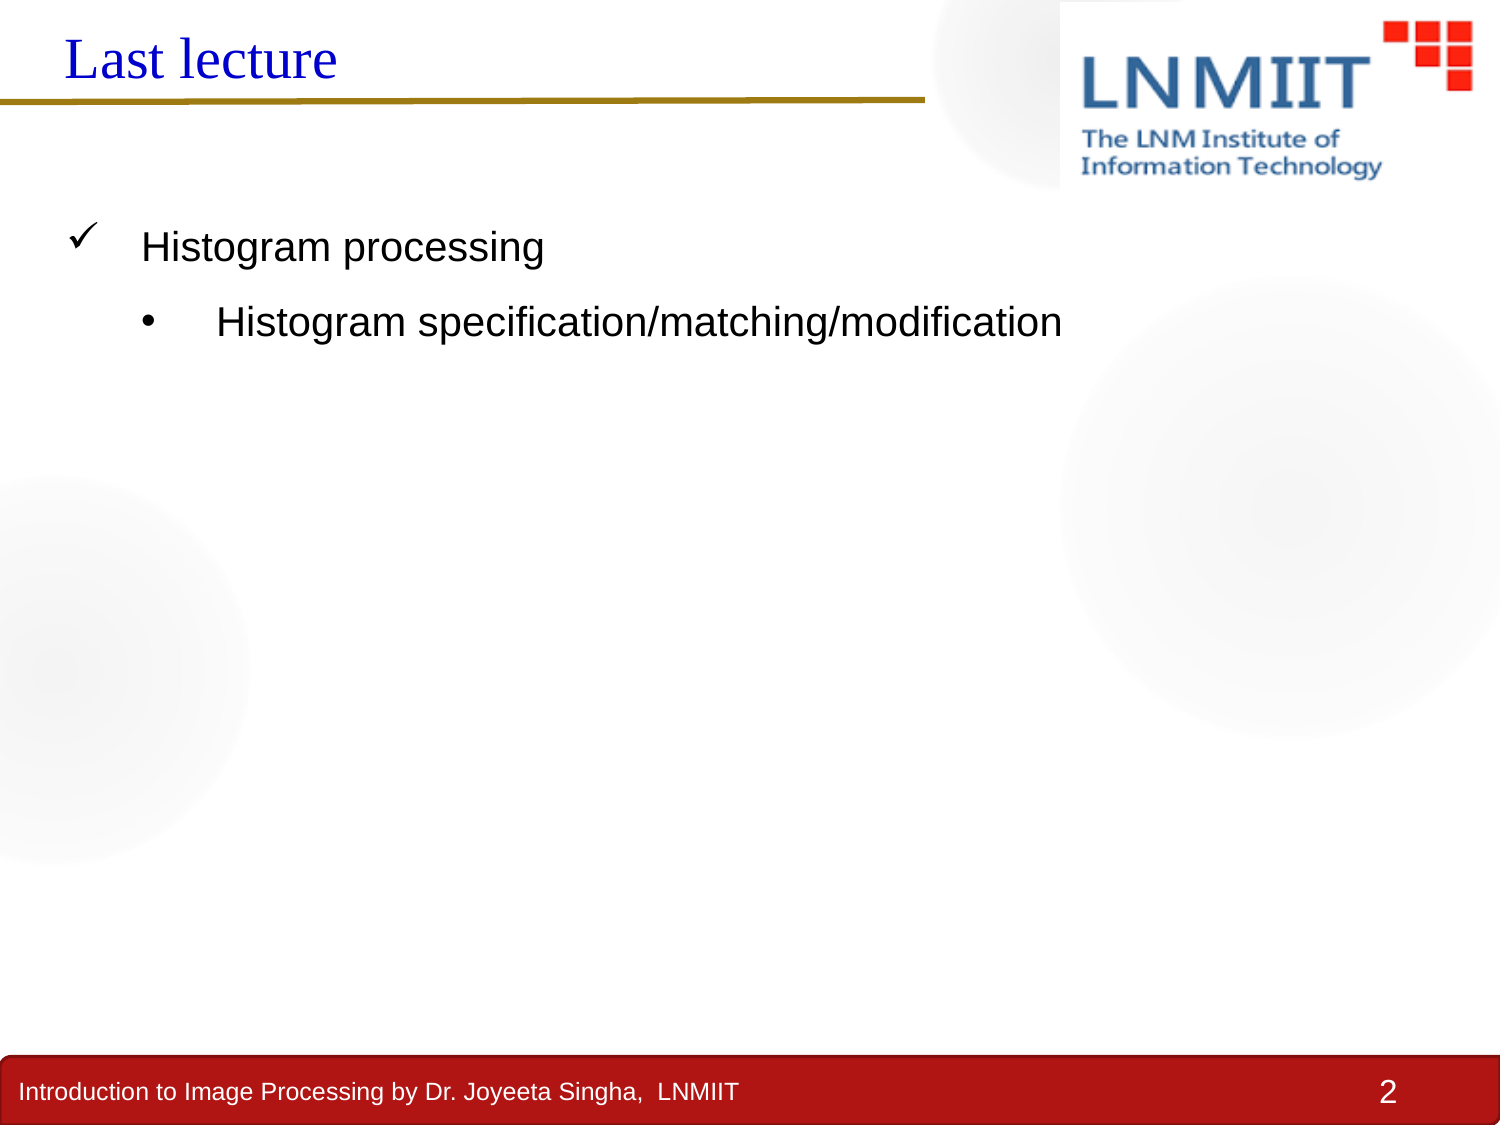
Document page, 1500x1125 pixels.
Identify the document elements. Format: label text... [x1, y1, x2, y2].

picture [1060, 2, 1498, 198]
text_box Histogram processing Histogram specification/matching/modification [51, 187, 1450, 443]
text_box Last lecture [49, 12, 888, 98]
